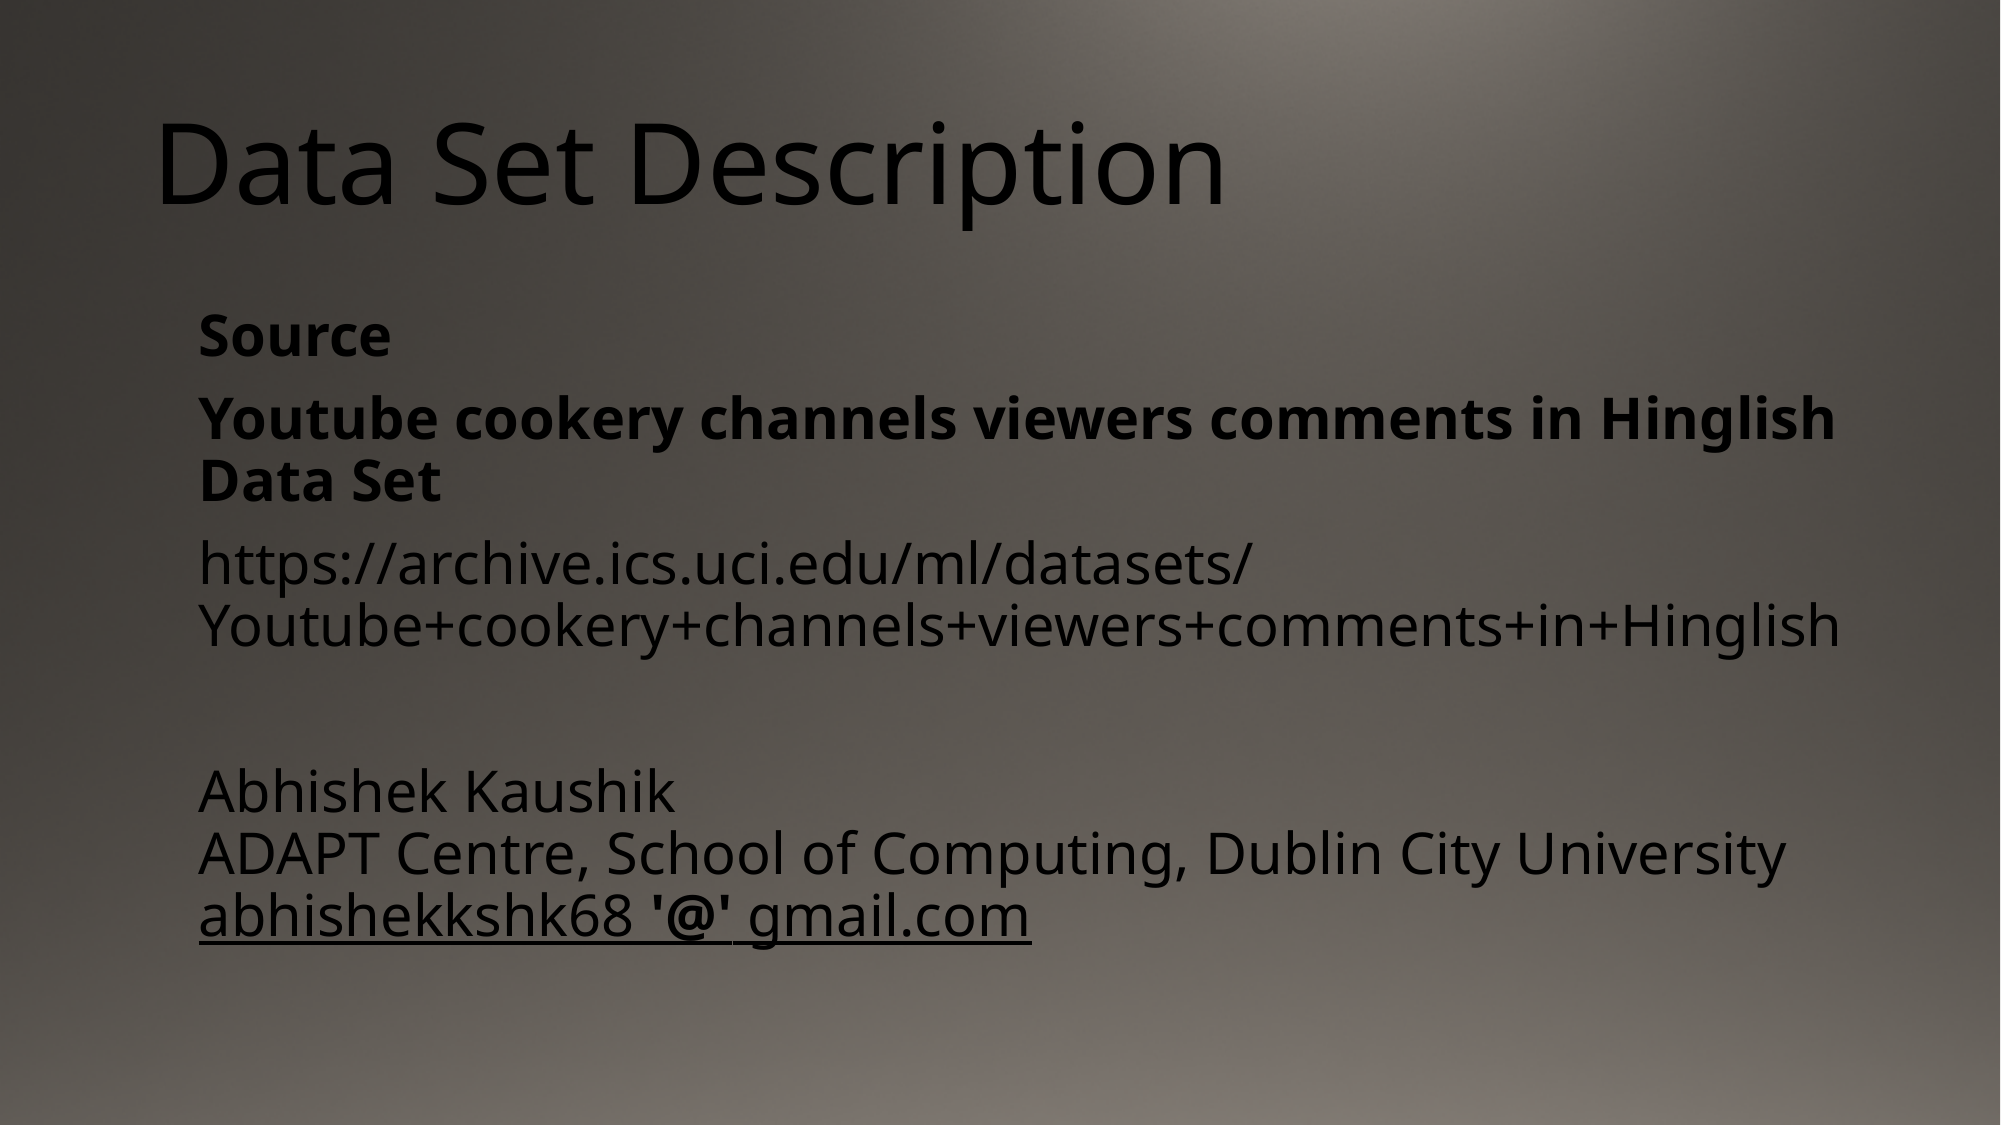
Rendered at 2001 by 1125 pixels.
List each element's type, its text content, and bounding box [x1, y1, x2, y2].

title Data Set Description [137, 59, 1863, 278]
picture [0, 0, 2001, 1125]
list Source Youtube cookery channels viewers comments in Hinglish Data Set https://archive.ics.uci.edu/ml/datasets/Youtube+cookery+channels+viewers+comments+in+Hinglish Abhishek Kaushik ADAPT Centre, School of Computing, Dublin City University abhishekkshk68 '@' gmail.com [183, 299, 1863, 1014]
